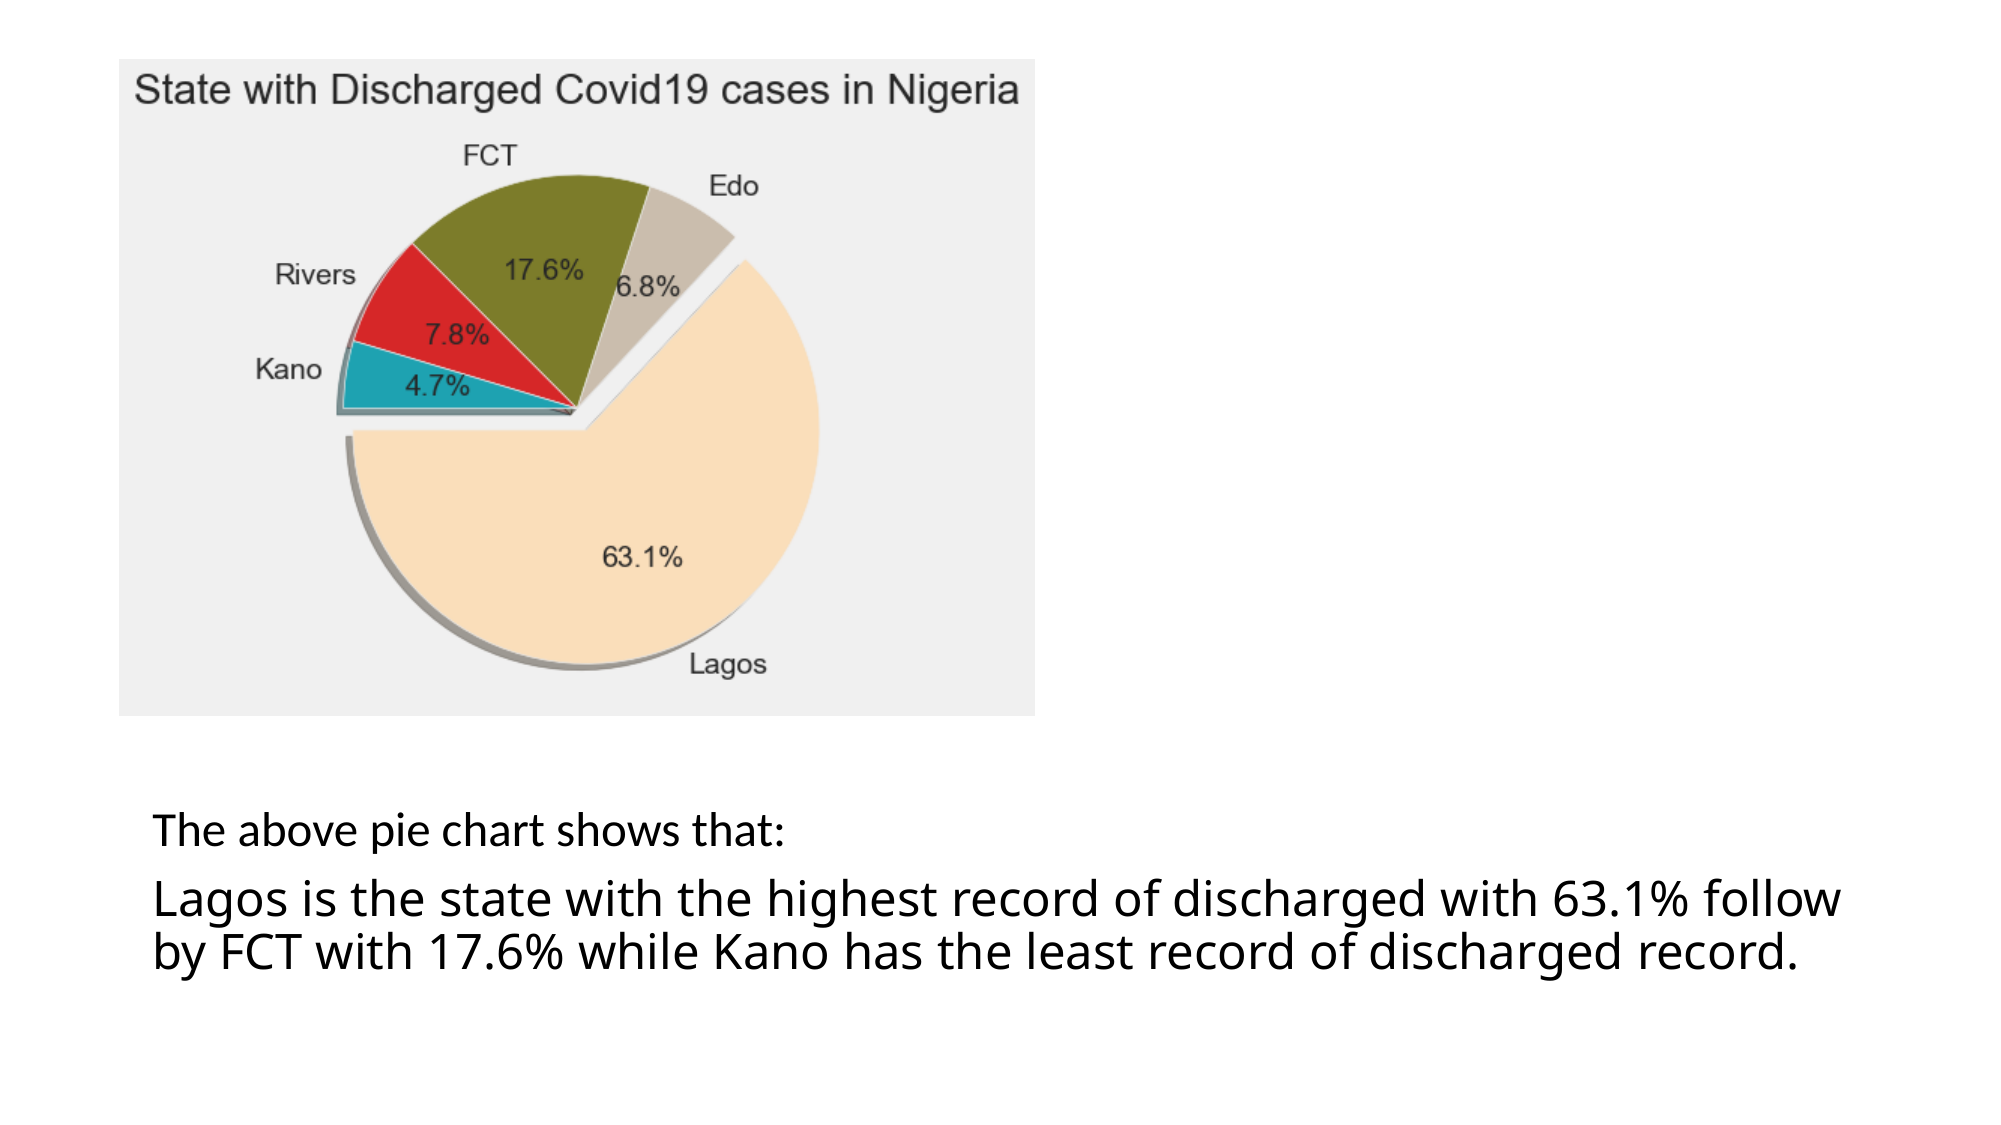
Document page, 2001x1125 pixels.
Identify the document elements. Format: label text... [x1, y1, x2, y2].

list The above pie chart shows that: Lagos is the state with the highest record of discharged with 63.1% follow by FCT with 17.6% while Kano has the least record of discharged record. [137, 299, 1863, 1014]
picture [119, 59, 1035, 716]
